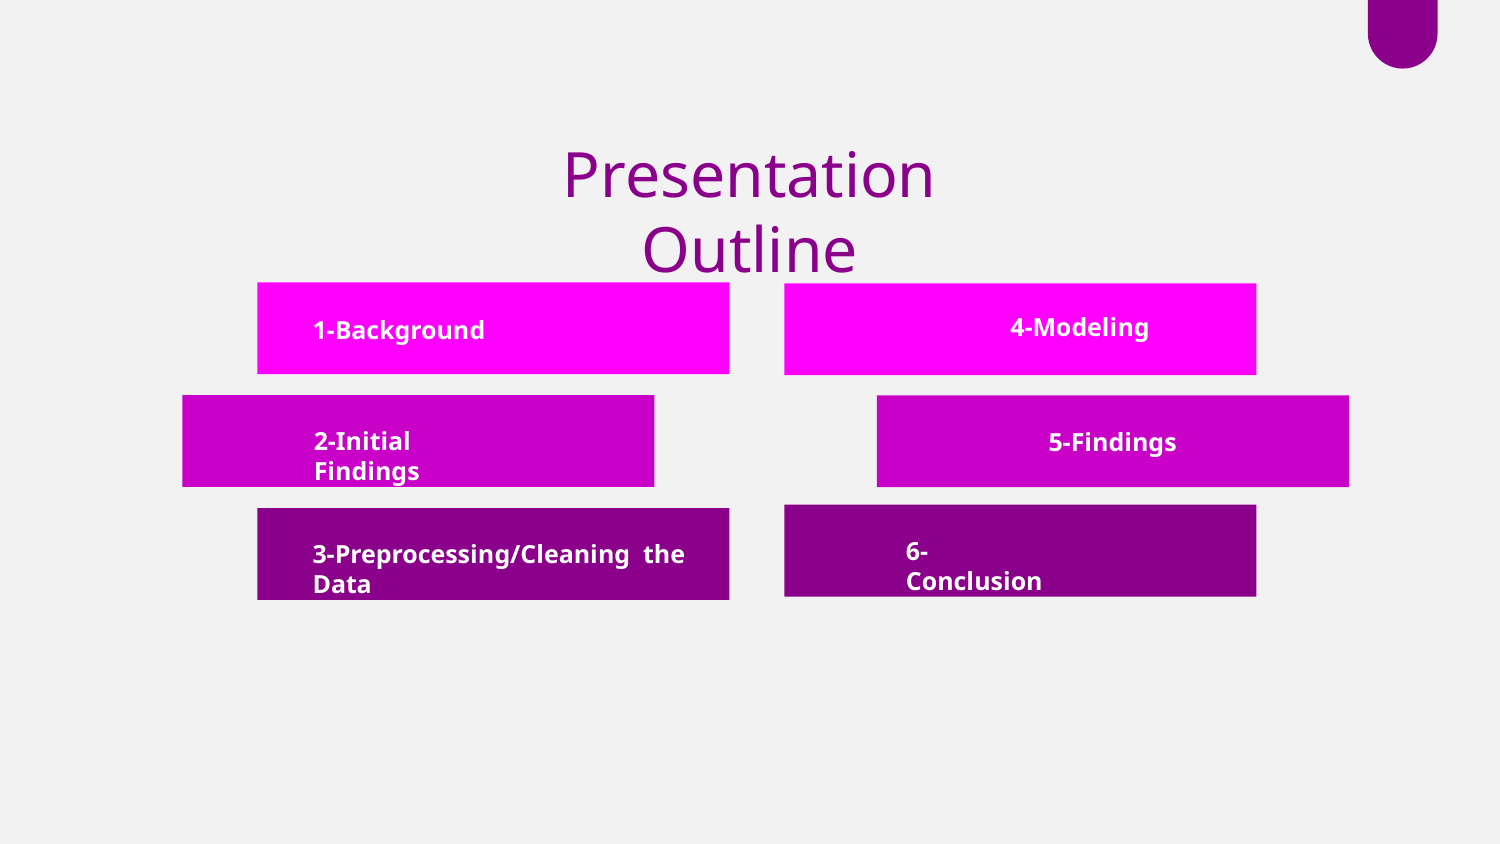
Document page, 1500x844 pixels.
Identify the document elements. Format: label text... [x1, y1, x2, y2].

text_box 6-Conclusion [894, 529, 1062, 601]
text_box [1367, 0, 1438, 69]
text_box 4-Modeling [999, 305, 1186, 347]
text_box [784, 283, 1257, 376]
text_box [182, 395, 655, 487]
text_box [876, 395, 1349, 488]
text_box [784, 504, 1257, 597]
text_box [257, 282, 730, 375]
text_box 1-Background [301, 308, 703, 350]
text_box 5-Findings [927, 421, 1299, 463]
text_box 2-Initial Findings [302, 420, 535, 492]
text_box [257, 508, 730, 600]
text_box Presentation Outline [447, 54, 1053, 291]
text_box 3-Preprocessing/Cleaning the Data [301, 533, 703, 605]
